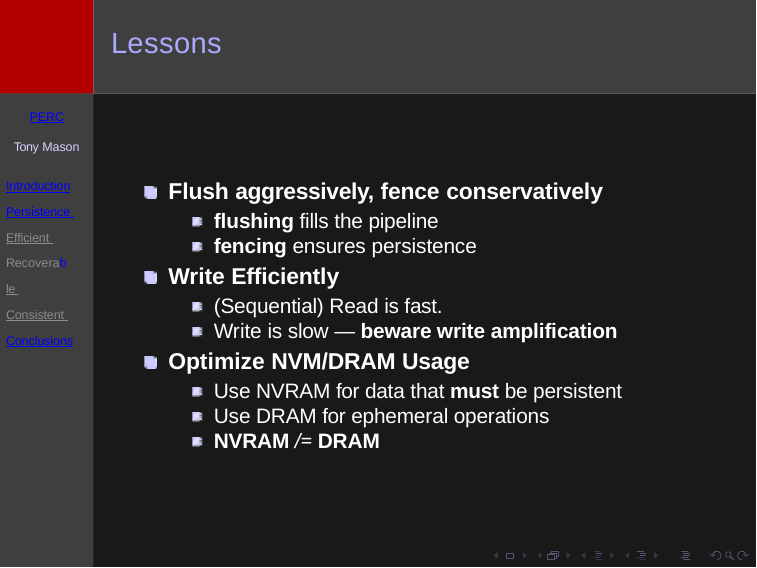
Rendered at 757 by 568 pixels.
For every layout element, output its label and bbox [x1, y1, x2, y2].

text_box [737, 551, 749, 560]
text_box [144, 186, 157, 199]
title [109, 21, 225, 120]
text_box [11, 106, 83, 155]
text_box [0, 0, 756, 94]
text_box [166, 170, 629, 453]
text_box [506, 553, 514, 559]
text_box [710, 551, 722, 560]
text_box [725, 551, 734, 560]
text_box [144, 271, 157, 284]
text_box [4, 176, 78, 348]
text_box [144, 356, 157, 369]
text_box [547, 551, 559, 560]
text_box [624, 552, 630, 559]
